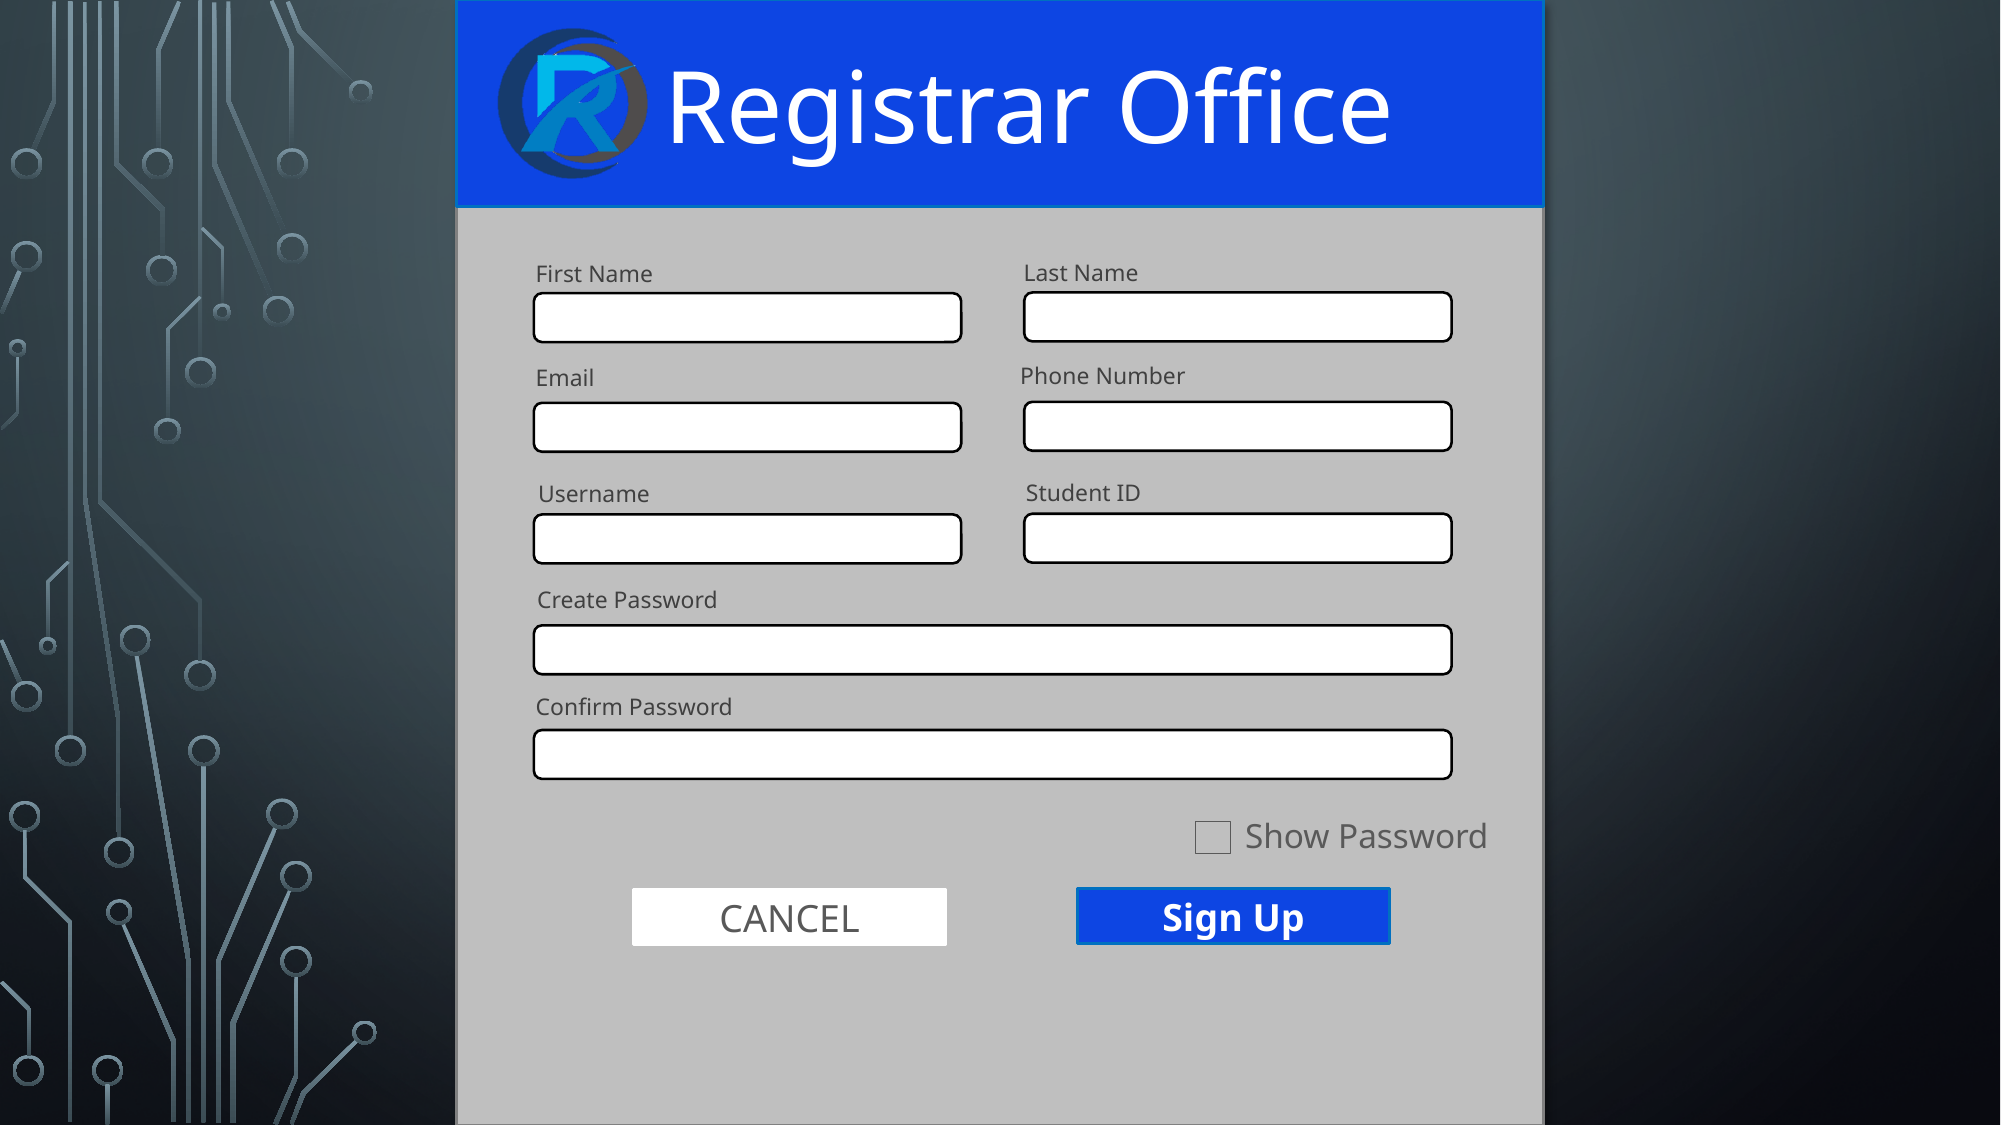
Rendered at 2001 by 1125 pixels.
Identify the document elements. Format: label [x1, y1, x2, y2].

picture [427, 0, 709, 255]
text_box [456, 0, 1618, 1125]
text_box [1195, 808, 1511, 865]
